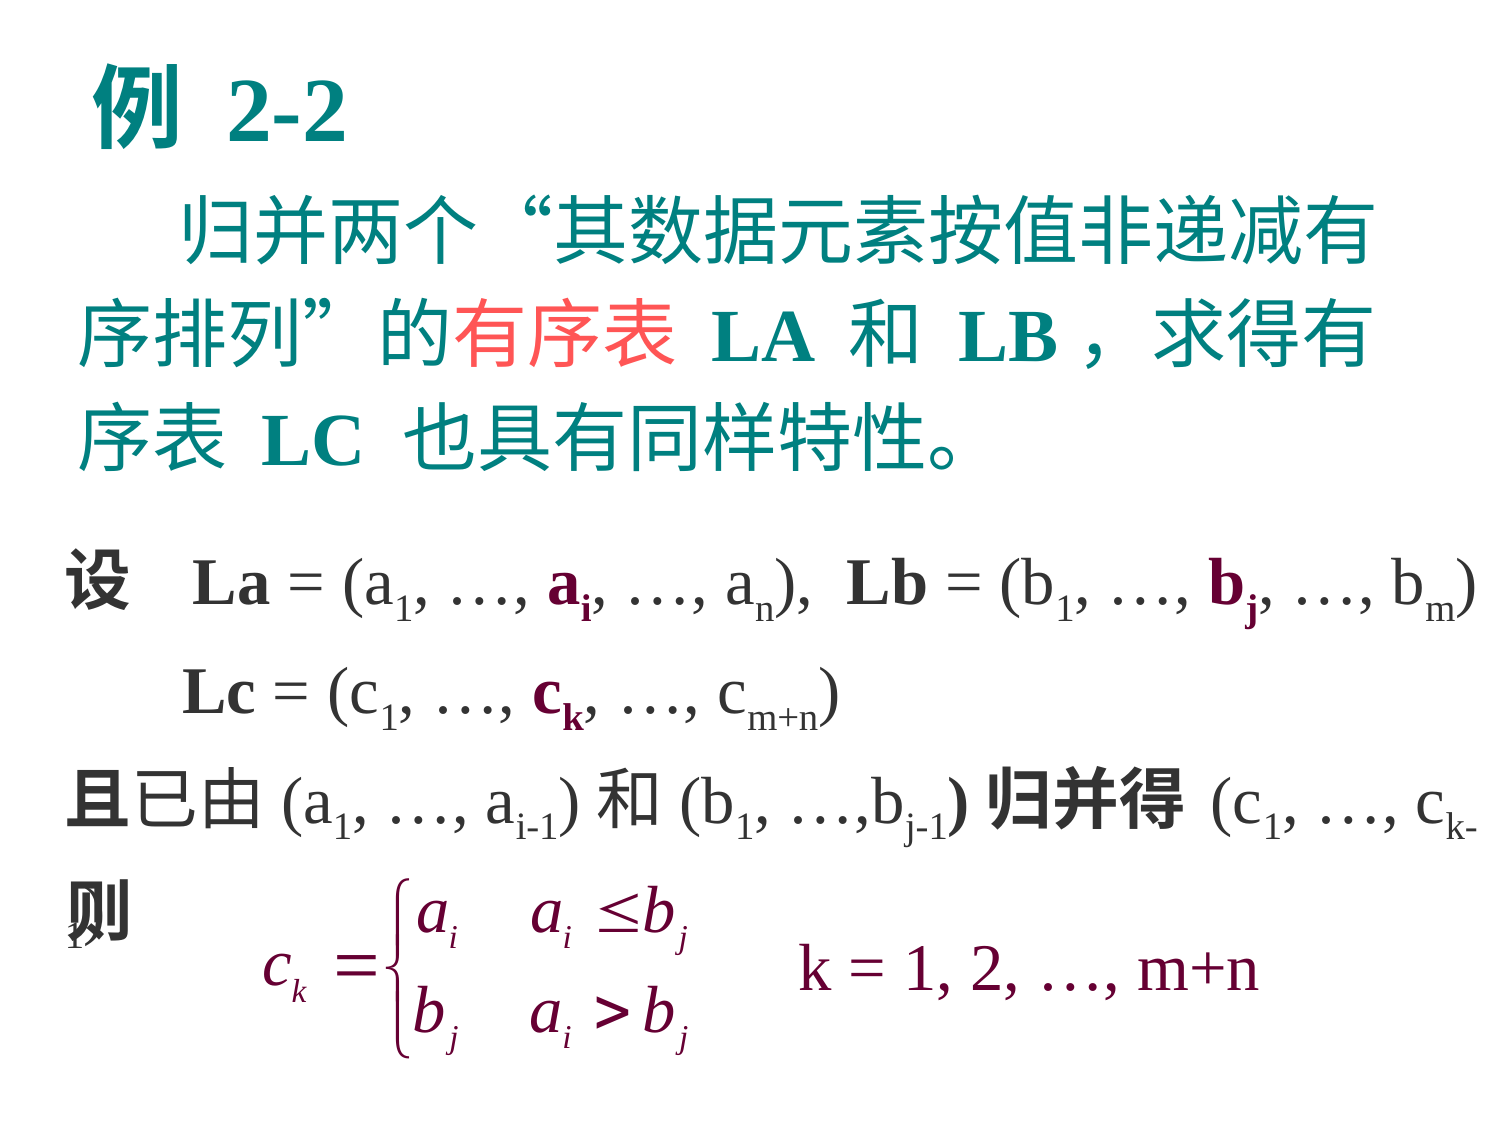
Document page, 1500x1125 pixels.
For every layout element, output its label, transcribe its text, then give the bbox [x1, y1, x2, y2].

text_box k = 1, 2, …, m+n [783, 899, 1276, 1011]
text_box 归并两个“其数据元素按值非递减有序排列”的有序表 LA 和 LB，求得有序表 LC 也具有同样特性。 [62, 162, 1450, 488]
text_box 设 La = (a1, …, ai, …, an), Lb = (b1, …, bj, …, bm) Lc = (c1, …, ck, …, cm+n) 且已由(a1, …, ai-1)和(b1, …,bj-1)归并得 (c1, …, ck-1) [50, 512, 1500, 964]
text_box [260, 874, 701, 1063]
text_box 例 2-2 [76, 42, 503, 168]
